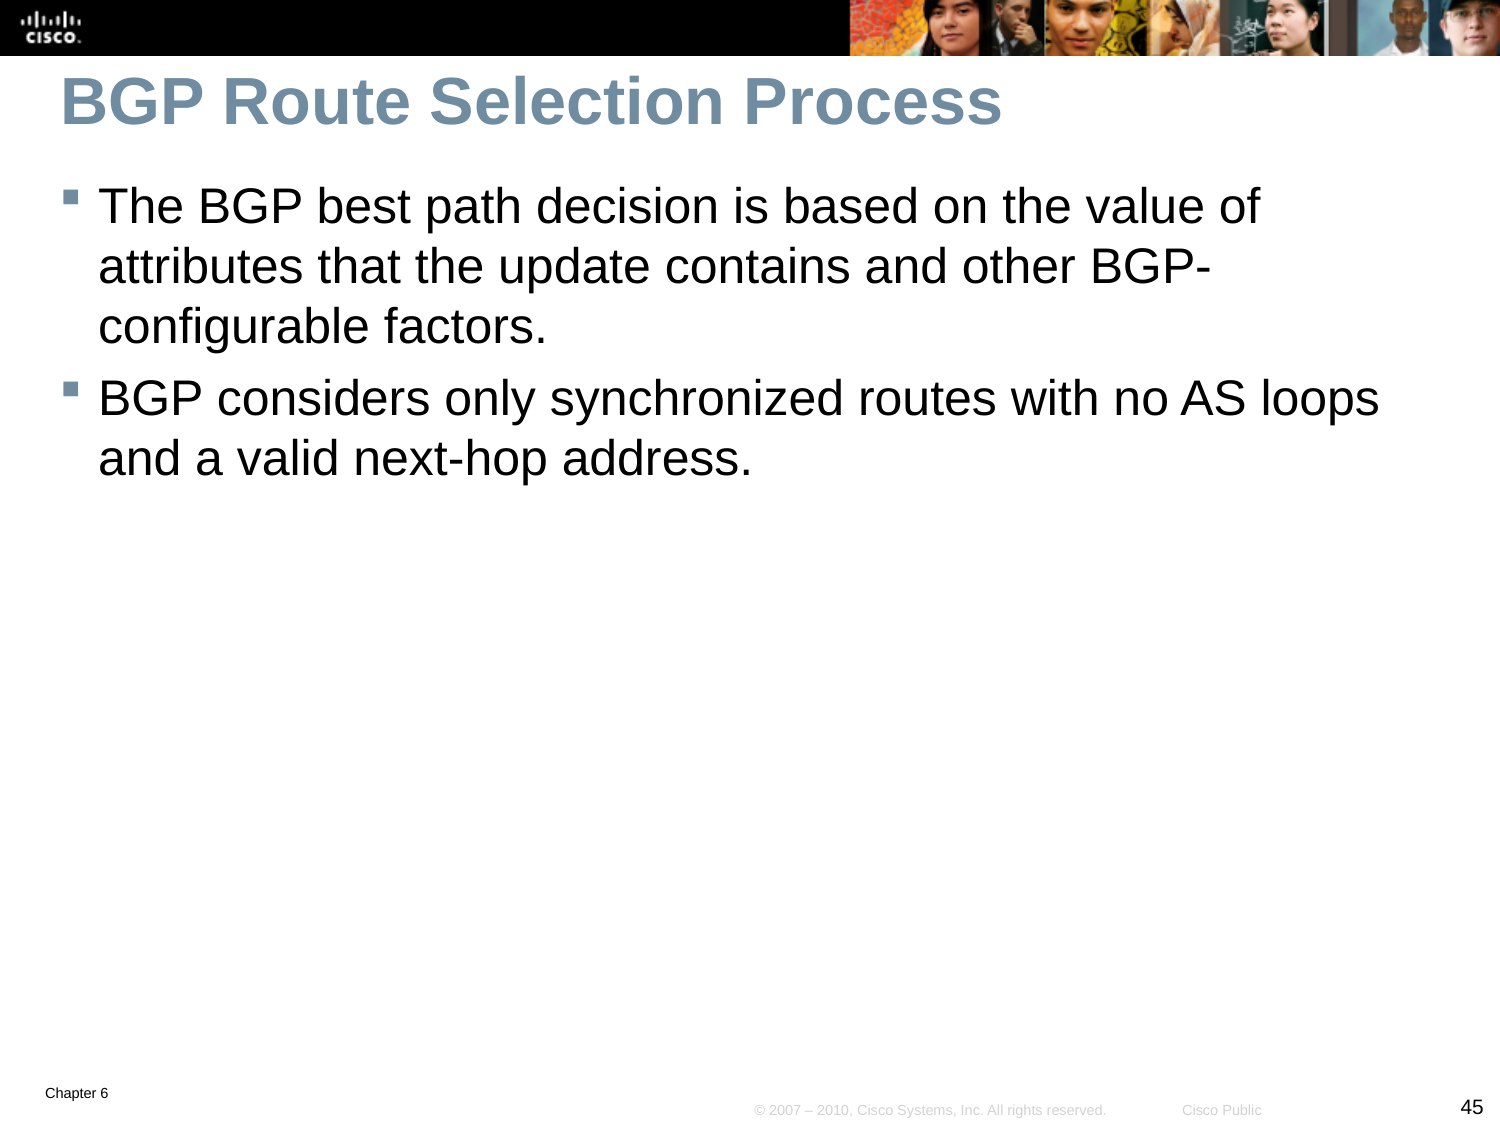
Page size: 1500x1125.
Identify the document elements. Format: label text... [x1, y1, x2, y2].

title BGP Route Selection Process [45, 59, 1444, 150]
picture [0, 0, 1500, 56]
list The BGP best path decision is based on the value of attributes that the update contains and other BGP-configurable factors. BGP considers only synchronized routes with no AS loops and a valid next-hop address. [45, 166, 1444, 1061]
